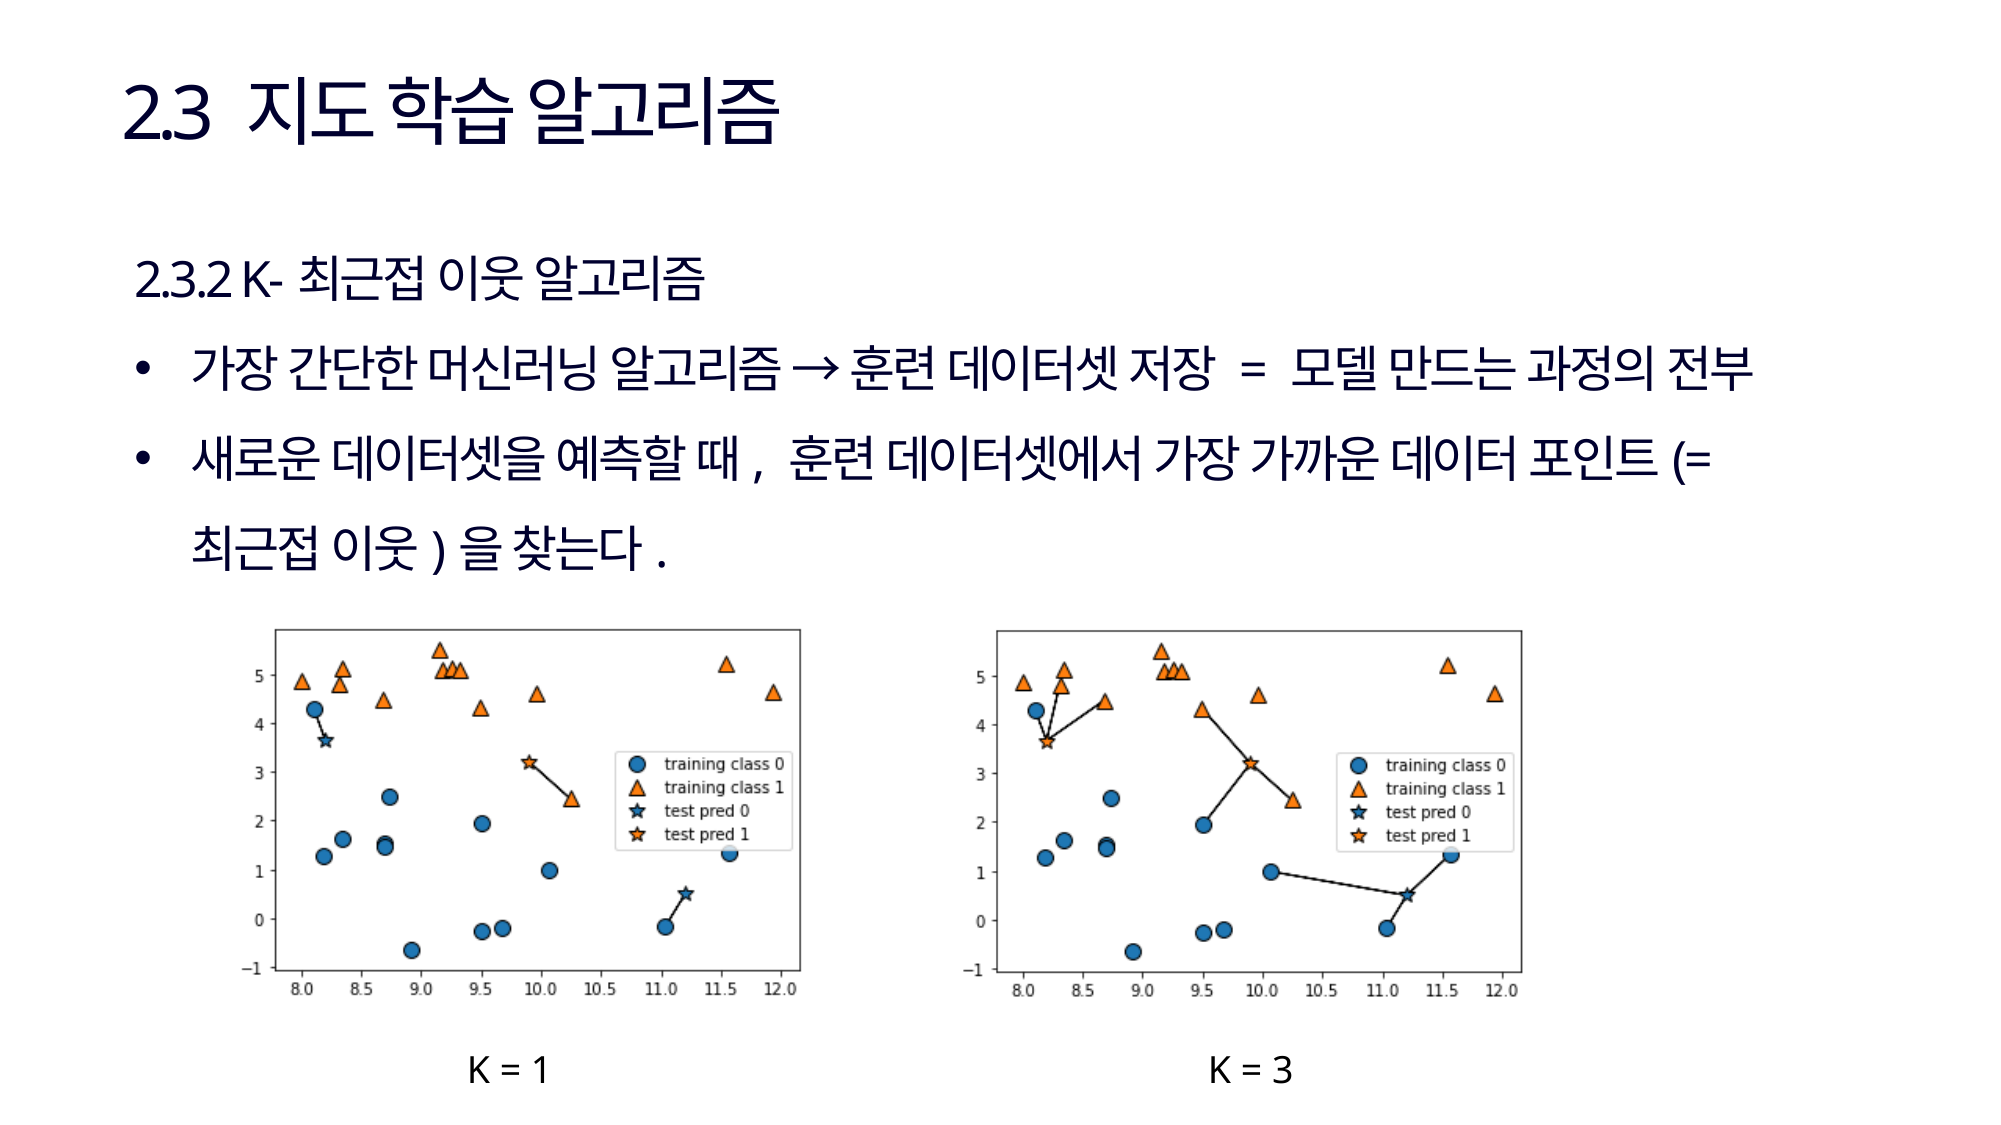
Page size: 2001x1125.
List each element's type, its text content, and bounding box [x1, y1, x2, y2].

picture [948, 618, 1543, 1014]
text_box 2.3 지도 학습 알고리즘 [106, 56, 799, 162]
text_box K = 3 [1193, 1039, 1596, 1099]
text_box 2.3.2 K-최근접 이웃 알고리즘 가장 간단한 머신러닝 알고리즘 → 훈련 데이터셋 저장 = 모델 만드는 과정의 전부 새로운 데이터셋을 예측할 때, 훈련 데이터셋에서 가장 가까운 데이터 포인트(=최근접 이웃)을 찾는다. [119, 209, 1853, 855]
picture [225, 620, 820, 1014]
text_box K = 1 [452, 1039, 855, 1099]
